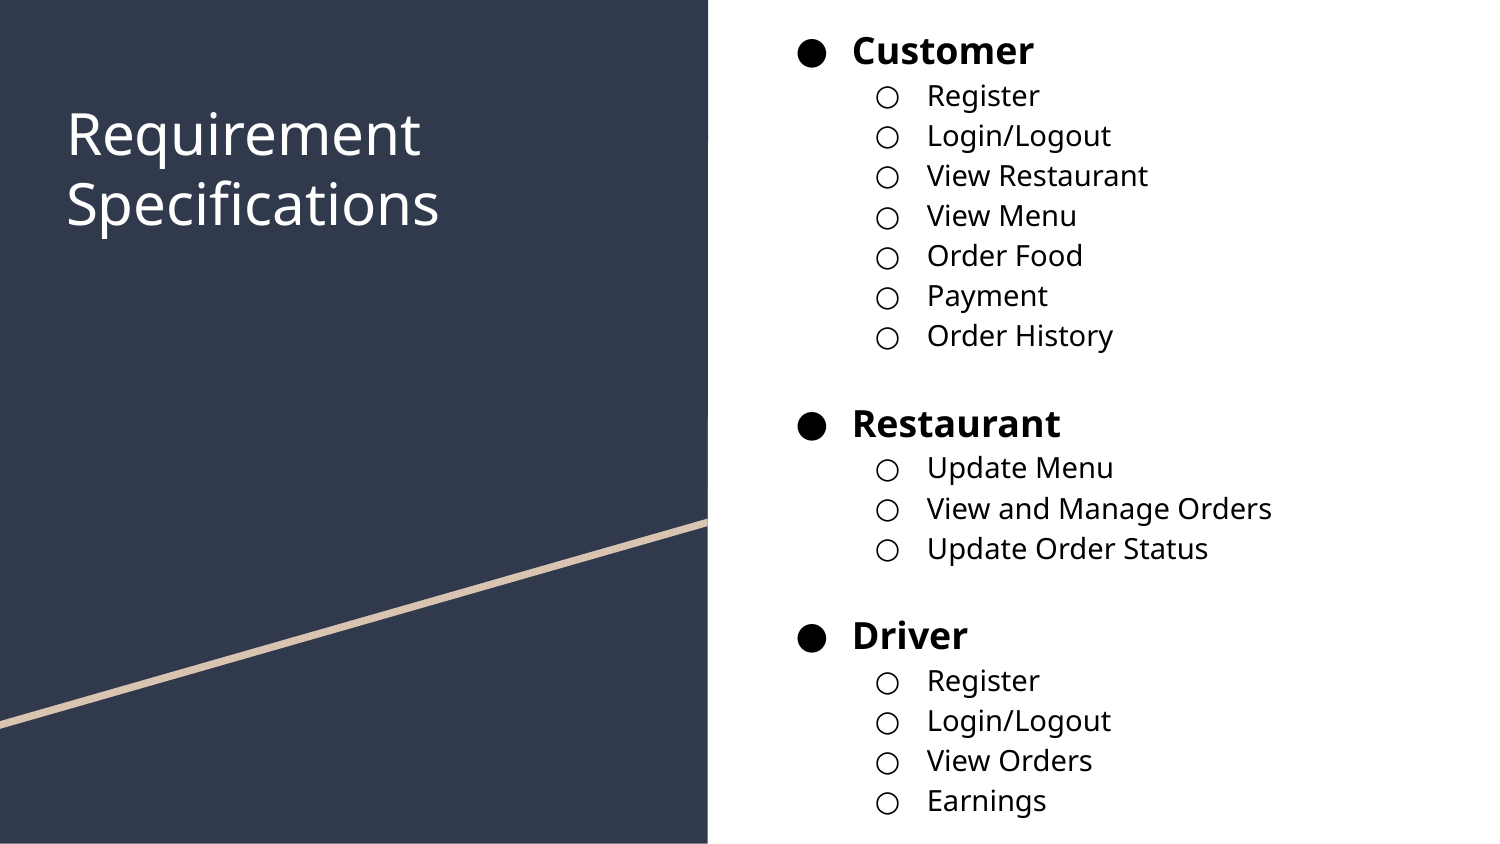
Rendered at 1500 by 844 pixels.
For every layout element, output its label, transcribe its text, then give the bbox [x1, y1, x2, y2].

title Requirement Specifications [51, 82, 660, 494]
list Customer Register Login/Logout View Restaurant View Menu Order Food Payment Order History Restaurant Update Menu View and Manage Orders Update Order Status Driver Register Login/Logout View Orders Earnings [761, 4, 1446, 812]
